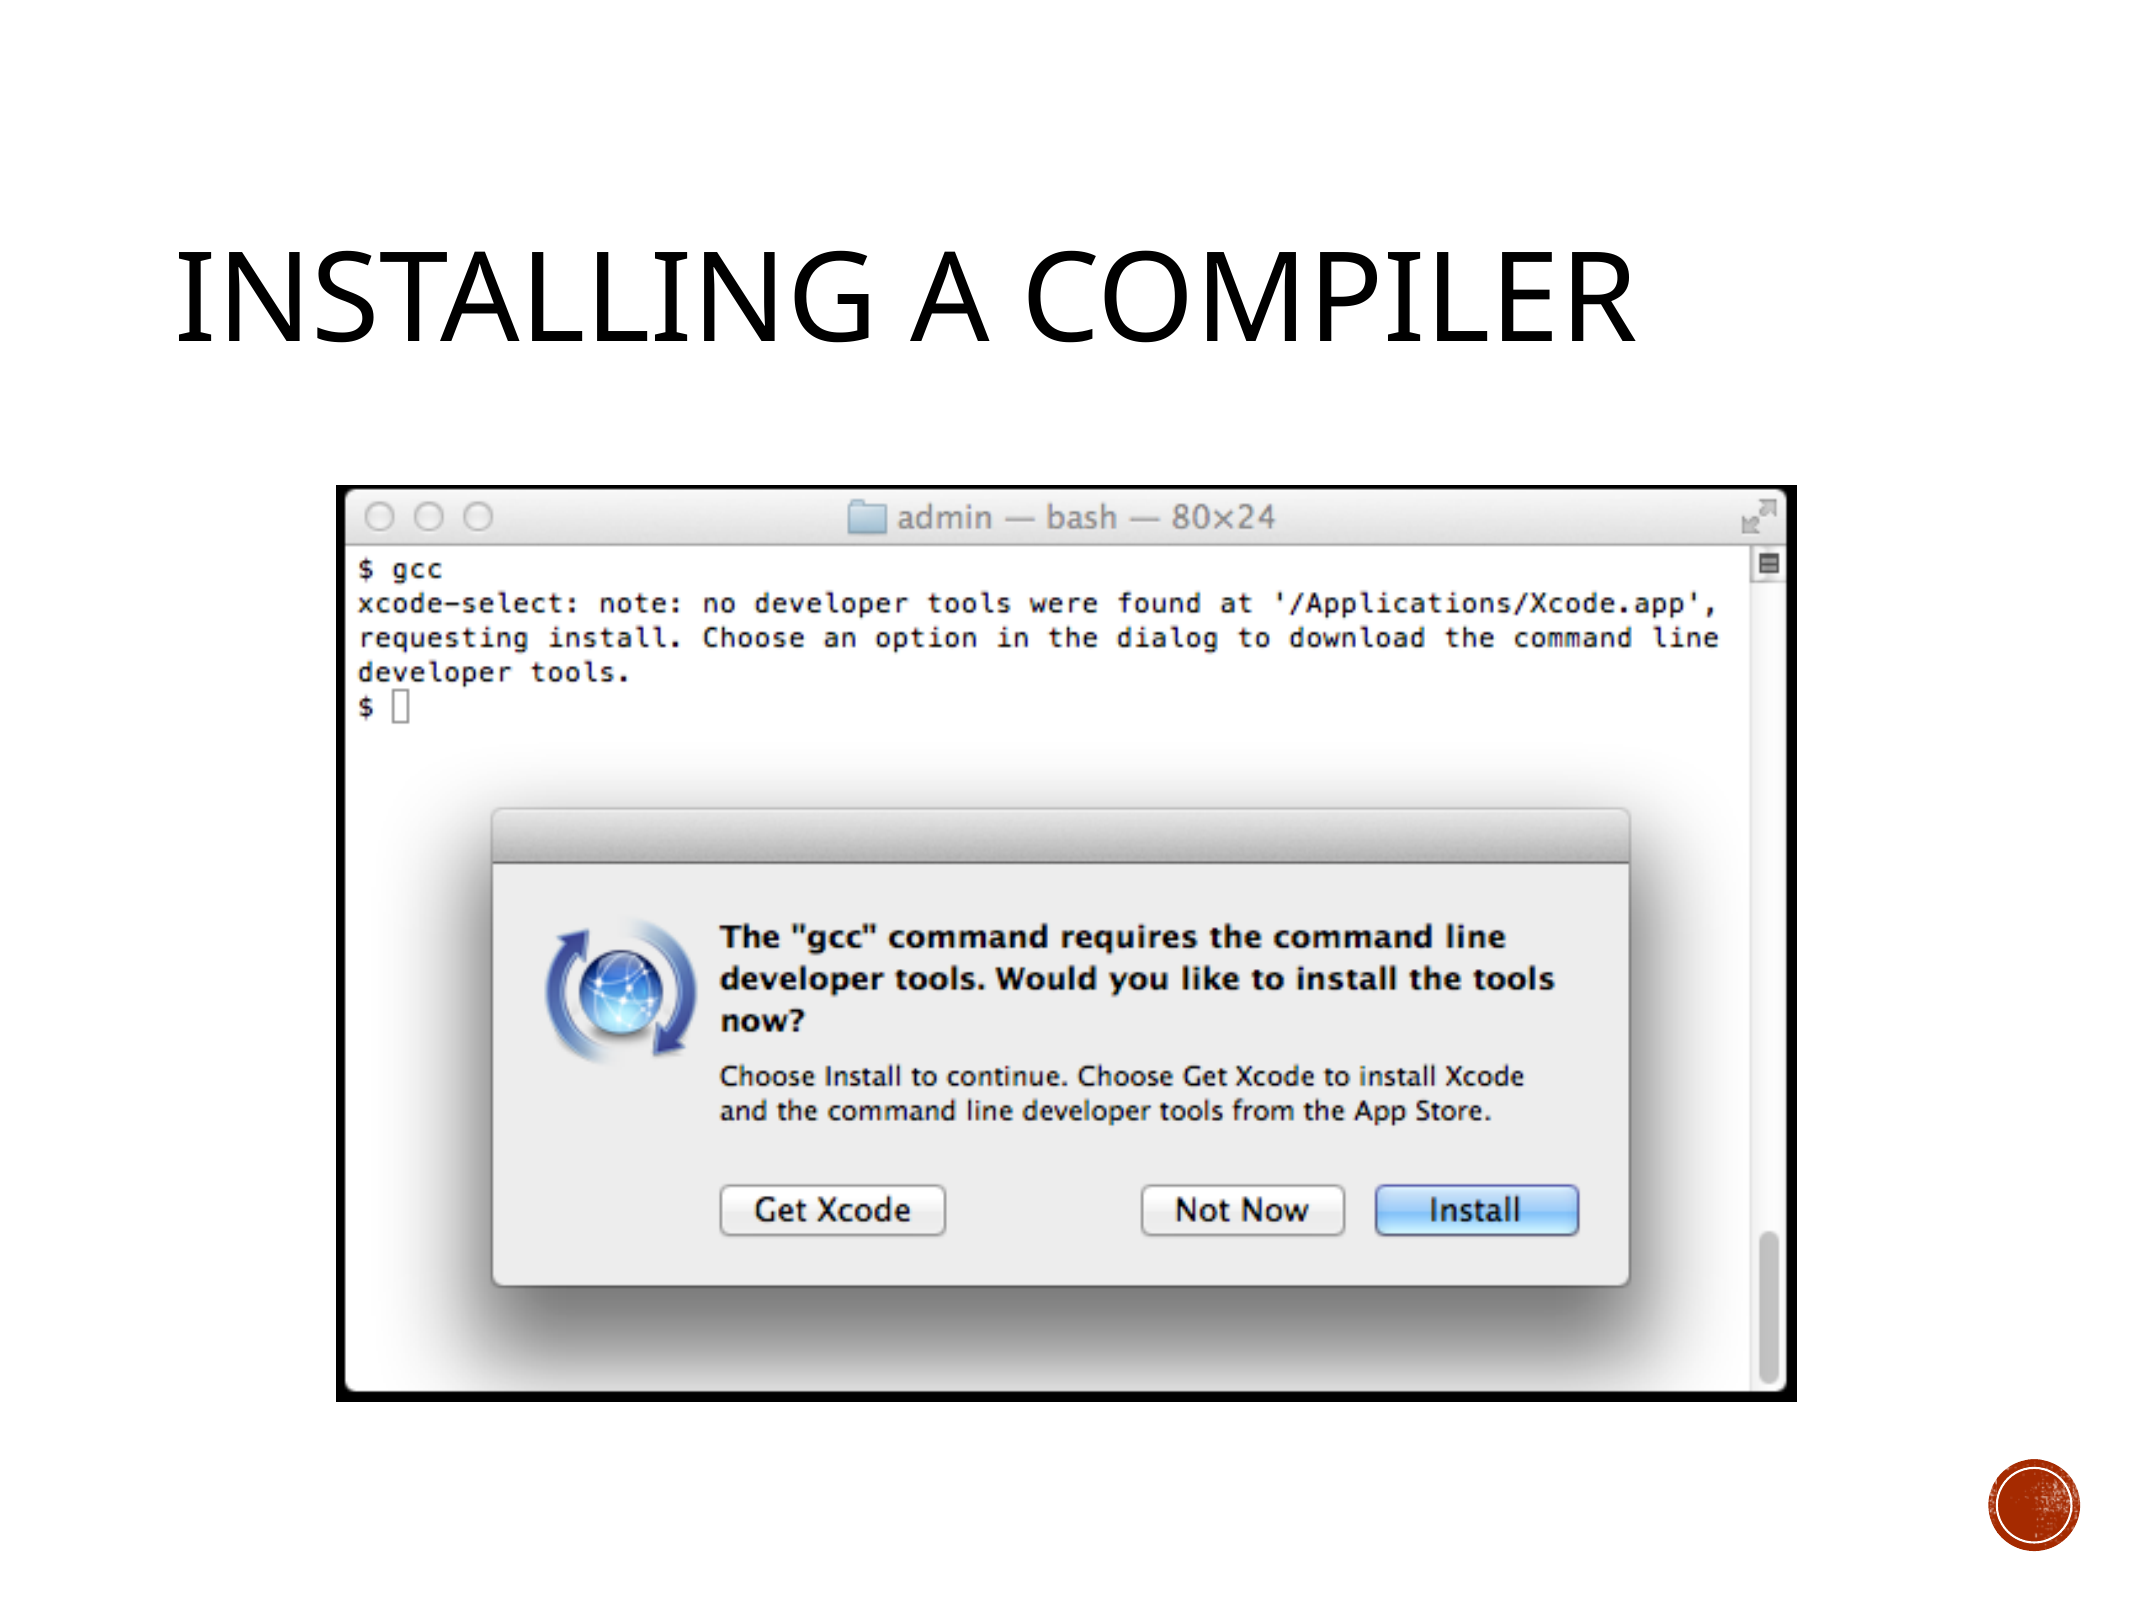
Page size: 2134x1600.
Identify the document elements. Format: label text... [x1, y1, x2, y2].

title Installing a Compiler [159, 113, 1974, 489]
picture [336, 485, 1798, 1402]
